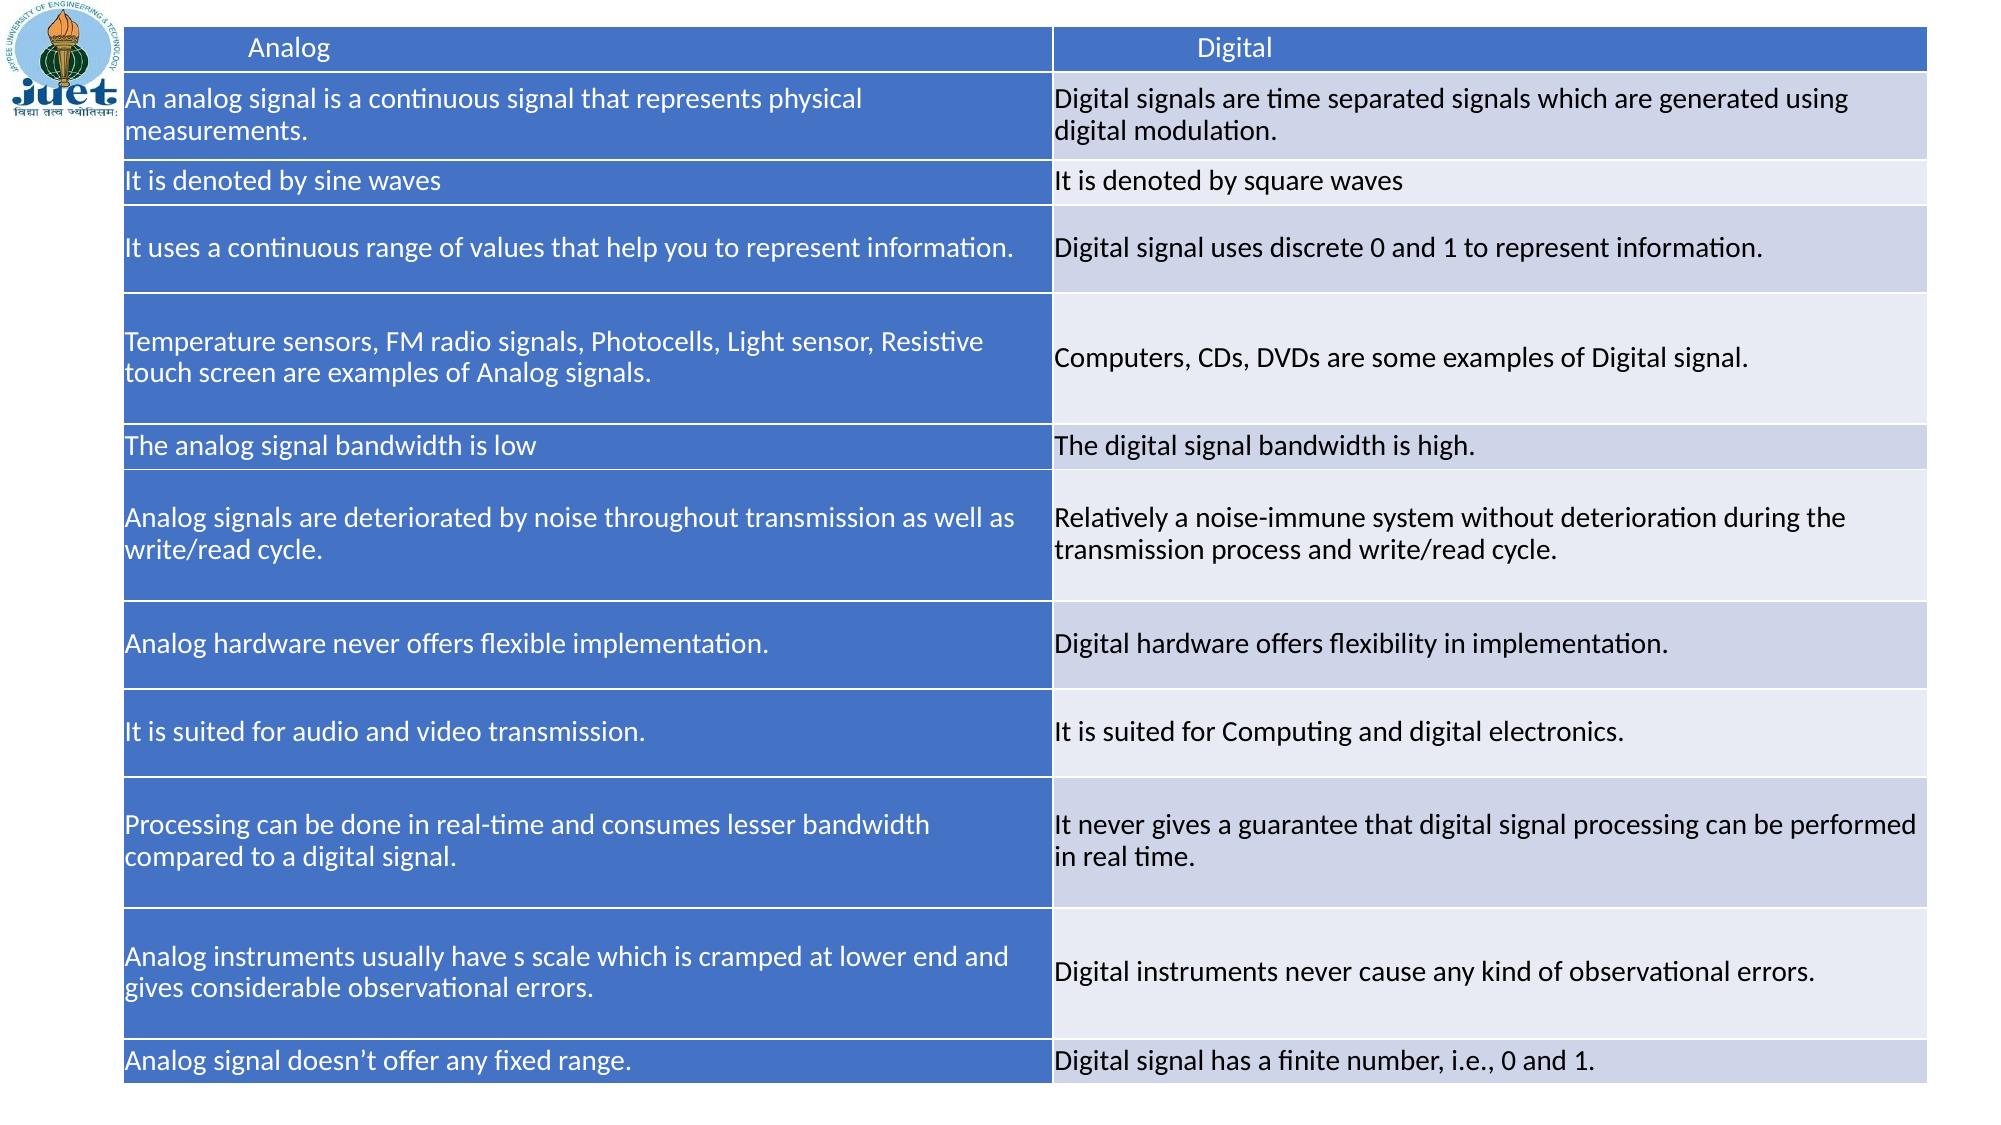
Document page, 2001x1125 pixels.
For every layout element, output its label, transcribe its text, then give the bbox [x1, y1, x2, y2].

table_cell Relatively a noise-immune system without deterioration during the transmission process and write/read cycle. [1054, 470, 1927, 600]
table_cell Processing can be done in real-time and consumes lesser bandwidth compared to a digital signal. [124, 778, 1052, 907]
table_cell It is suited for audio and video transmission. [124, 690, 1052, 776]
picture [0, 0, 123, 118]
table_cell The analog signal bandwidth is low [124, 425, 1052, 469]
table_cell Analog signals are deteriorated by noise throughout transmission as well as write/read cycle. [124, 470, 1052, 600]
table_cell It uses a continuous range of values that help you to represent information. [124, 206, 1052, 292]
table_header Digital [1054, 27, 1927, 71]
table_cell Analog hardware never offers flexible implementation. [124, 602, 1052, 688]
table_cell Analog signal doesn’t offer any fixed range. [124, 1040, 1052, 1083]
table_header Analog [124, 27, 1052, 71]
table_cell Digital signal uses discrete 0 and 1 to represent information. [1054, 206, 1927, 292]
table_cell Digital signal has a finite number, i.e., 0 and 1. [1054, 1040, 1927, 1083]
table_cell An analog signal is a continuous signal that represents physical measurements. [124, 73, 1052, 159]
table_cell It is denoted by square waves [1054, 161, 1927, 204]
table_cell Analog instruments usually have s scale which is cramped at lower end and gives considerable observational errors. [124, 909, 1052, 1038]
table_cell Digital instruments never cause any kind of observational errors. [1054, 909, 1927, 1038]
table_cell Temperature sensors, FM radio signals, Photocells, Light sensor, Resistive touch screen are examples of Analog signals. [124, 294, 1052, 423]
table_cell It is suited for Computing and digital electronics. [1054, 690, 1927, 776]
table_cell The digital signal bandwidth is high. [1054, 425, 1927, 469]
table_cell It is denoted by sine waves [124, 161, 1052, 204]
table_cell Digital hardware offers flexibility in implementation. [1054, 602, 1927, 688]
table_cell It never gives a guarantee that digital signal processing can be performed in real time. [1054, 778, 1927, 907]
table_cell Computers, CDs, DVDs are some examples of Digital signal. [1054, 294, 1927, 423]
table_cell Digital signals are time separated signals which are generated using digital modulation. [1054, 73, 1927, 159]
